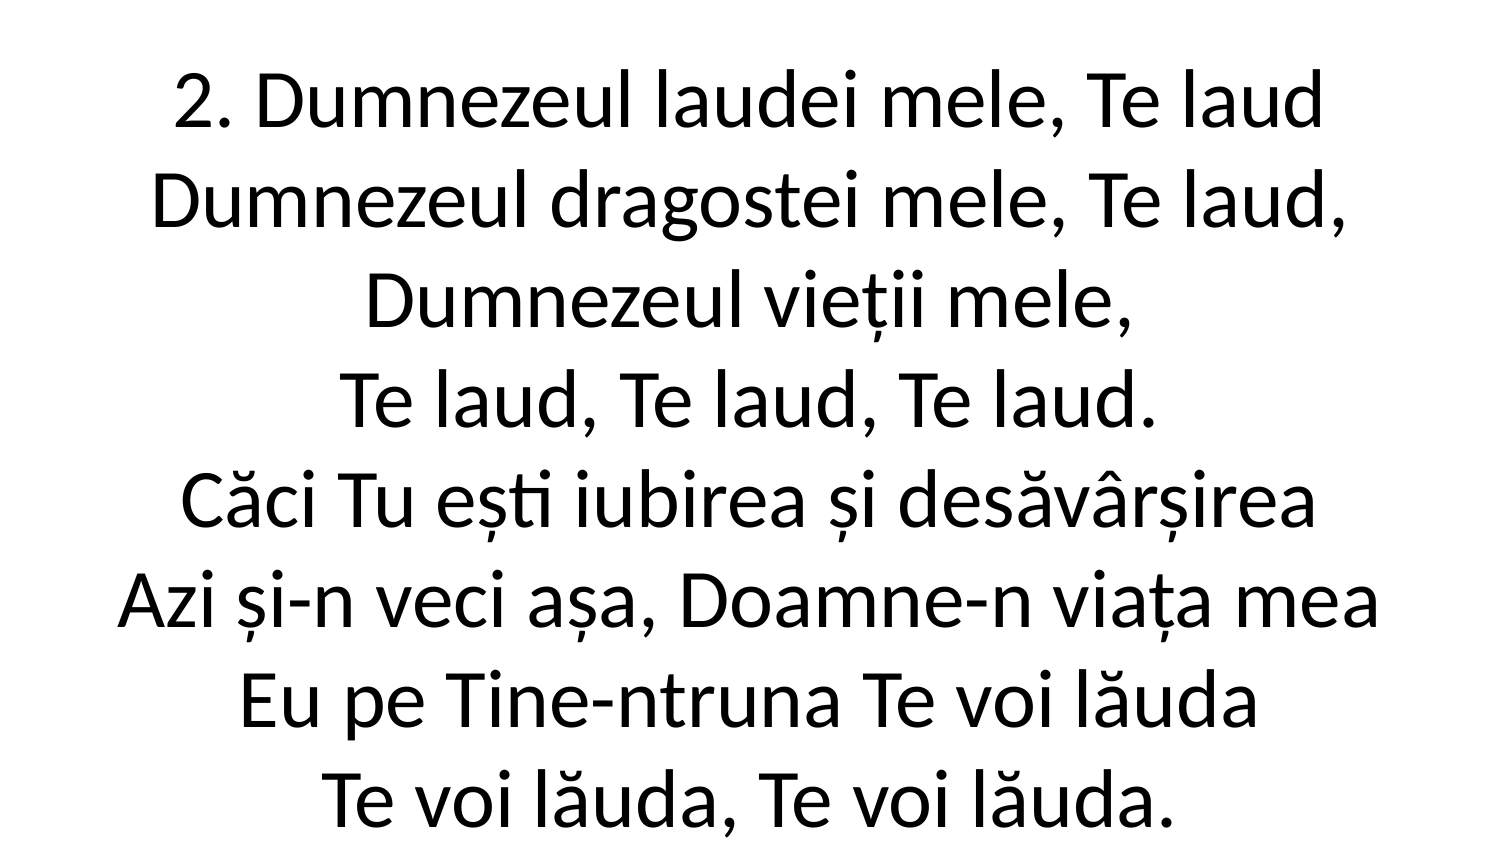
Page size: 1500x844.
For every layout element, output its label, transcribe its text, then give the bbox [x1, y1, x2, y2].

text_box 2. Dumnezeul laudei mele, Te laud Dumnezeul dragostei mele, Te laud, Dumnezeul vieții mele, Te laud, Te laud, Te laud. Căci Tu ești iubirea și desăvârșirea Azi și-n veci așa, Doamne-n viața mea Eu pe Tine-ntruna Te voi lăuda Te voi lăuda, Te voi lăuda. [102, 0, 1398, 844]
